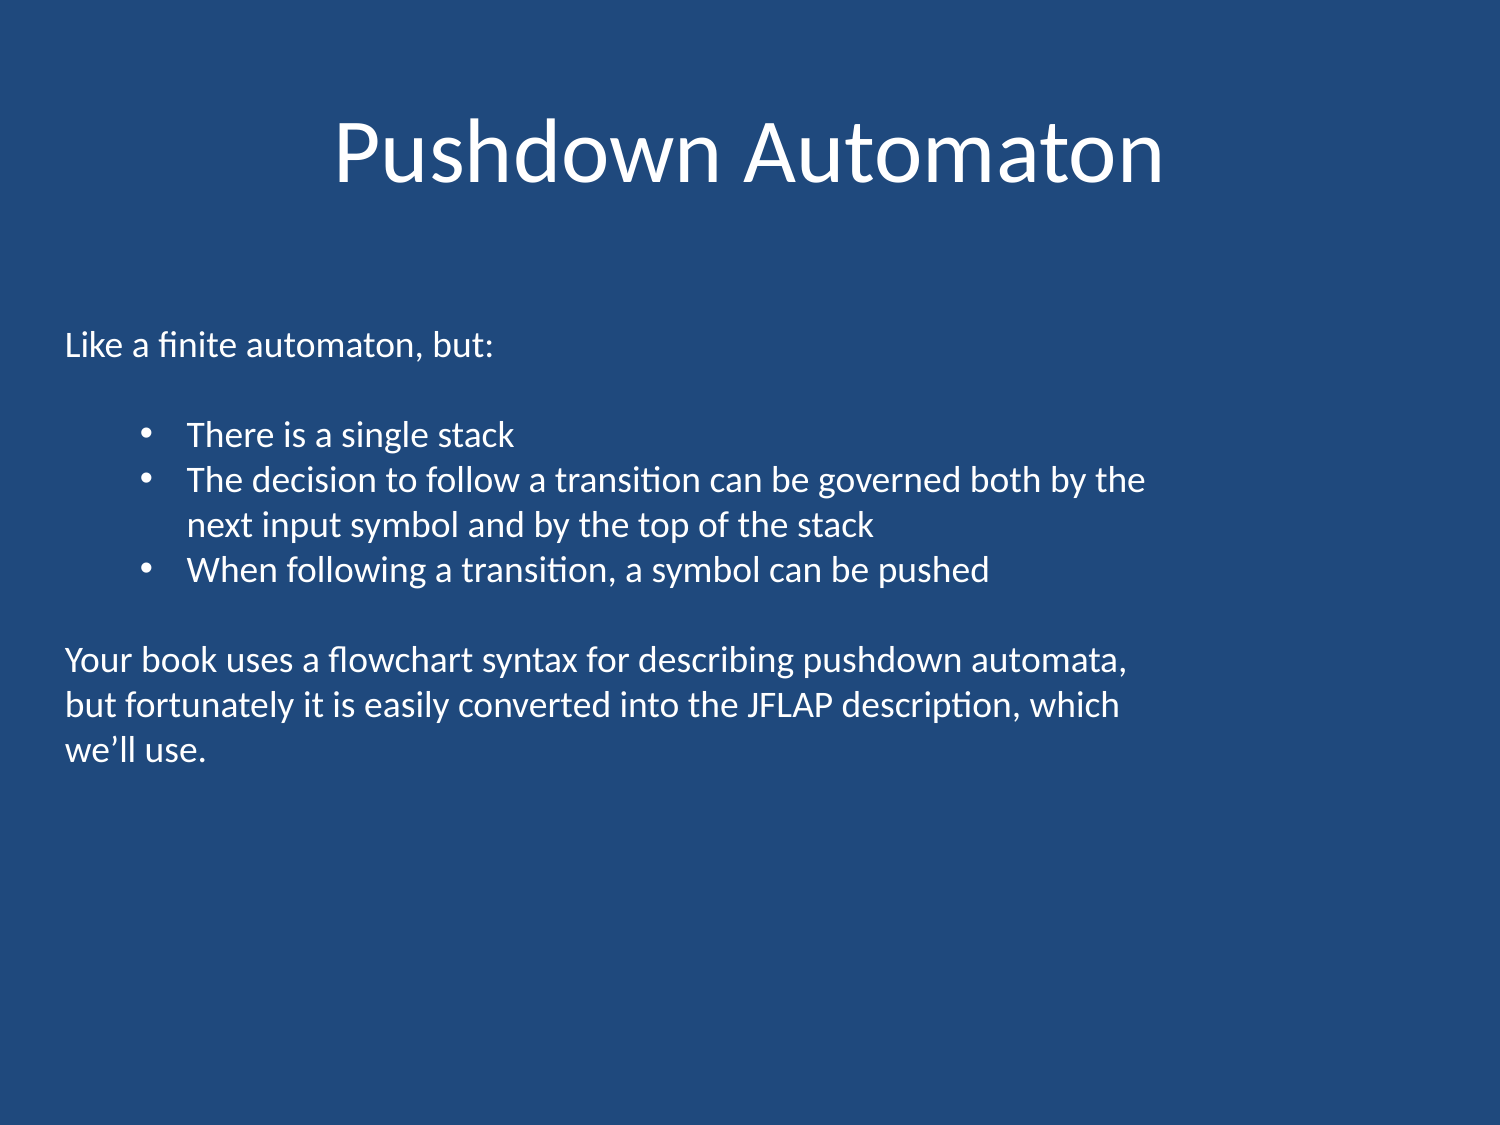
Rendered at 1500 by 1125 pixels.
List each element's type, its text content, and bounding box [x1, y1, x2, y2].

text_box Like a finite automaton, but: There is a single stack The decision to follow a transition can be governed both by the next input symbol and by the top of the stack When following a transition, a symbol can be pushed Your book uses a flowchart syntax for describing pushdown automata, but fortunately it is easily converted into the JFLAP description, which we’ll use. [49, 312, 1188, 778]
title Pushdown Automaton [31, 24, 1469, 267]
